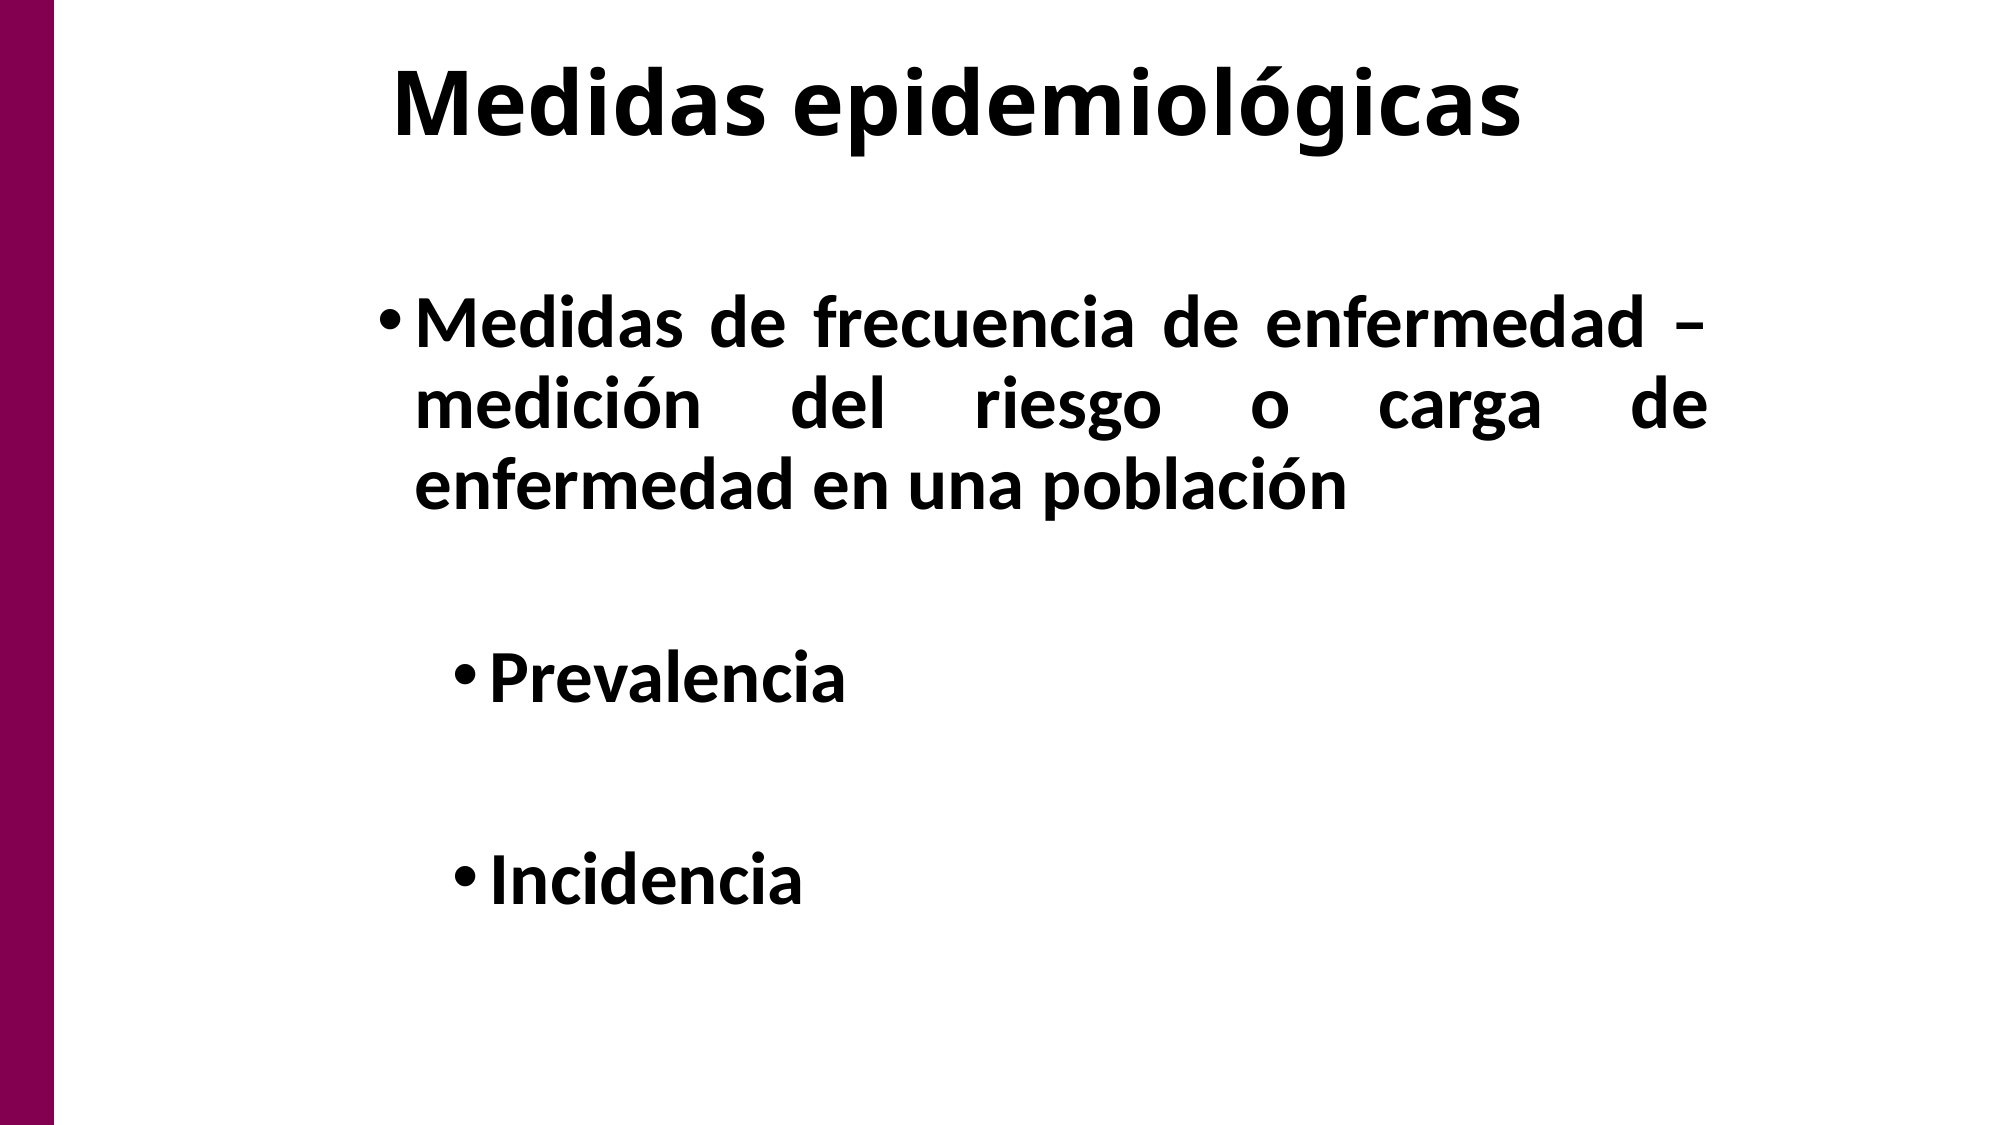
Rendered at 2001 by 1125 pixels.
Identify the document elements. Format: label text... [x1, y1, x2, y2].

list Medidas de frecuencia de enfermedad – medición del riesgo o carga de enfermedad en una población Prevalencia Incidencia [362, 275, 1725, 1038]
title Medidas epidemiológicas [375, 50, 1650, 163]
